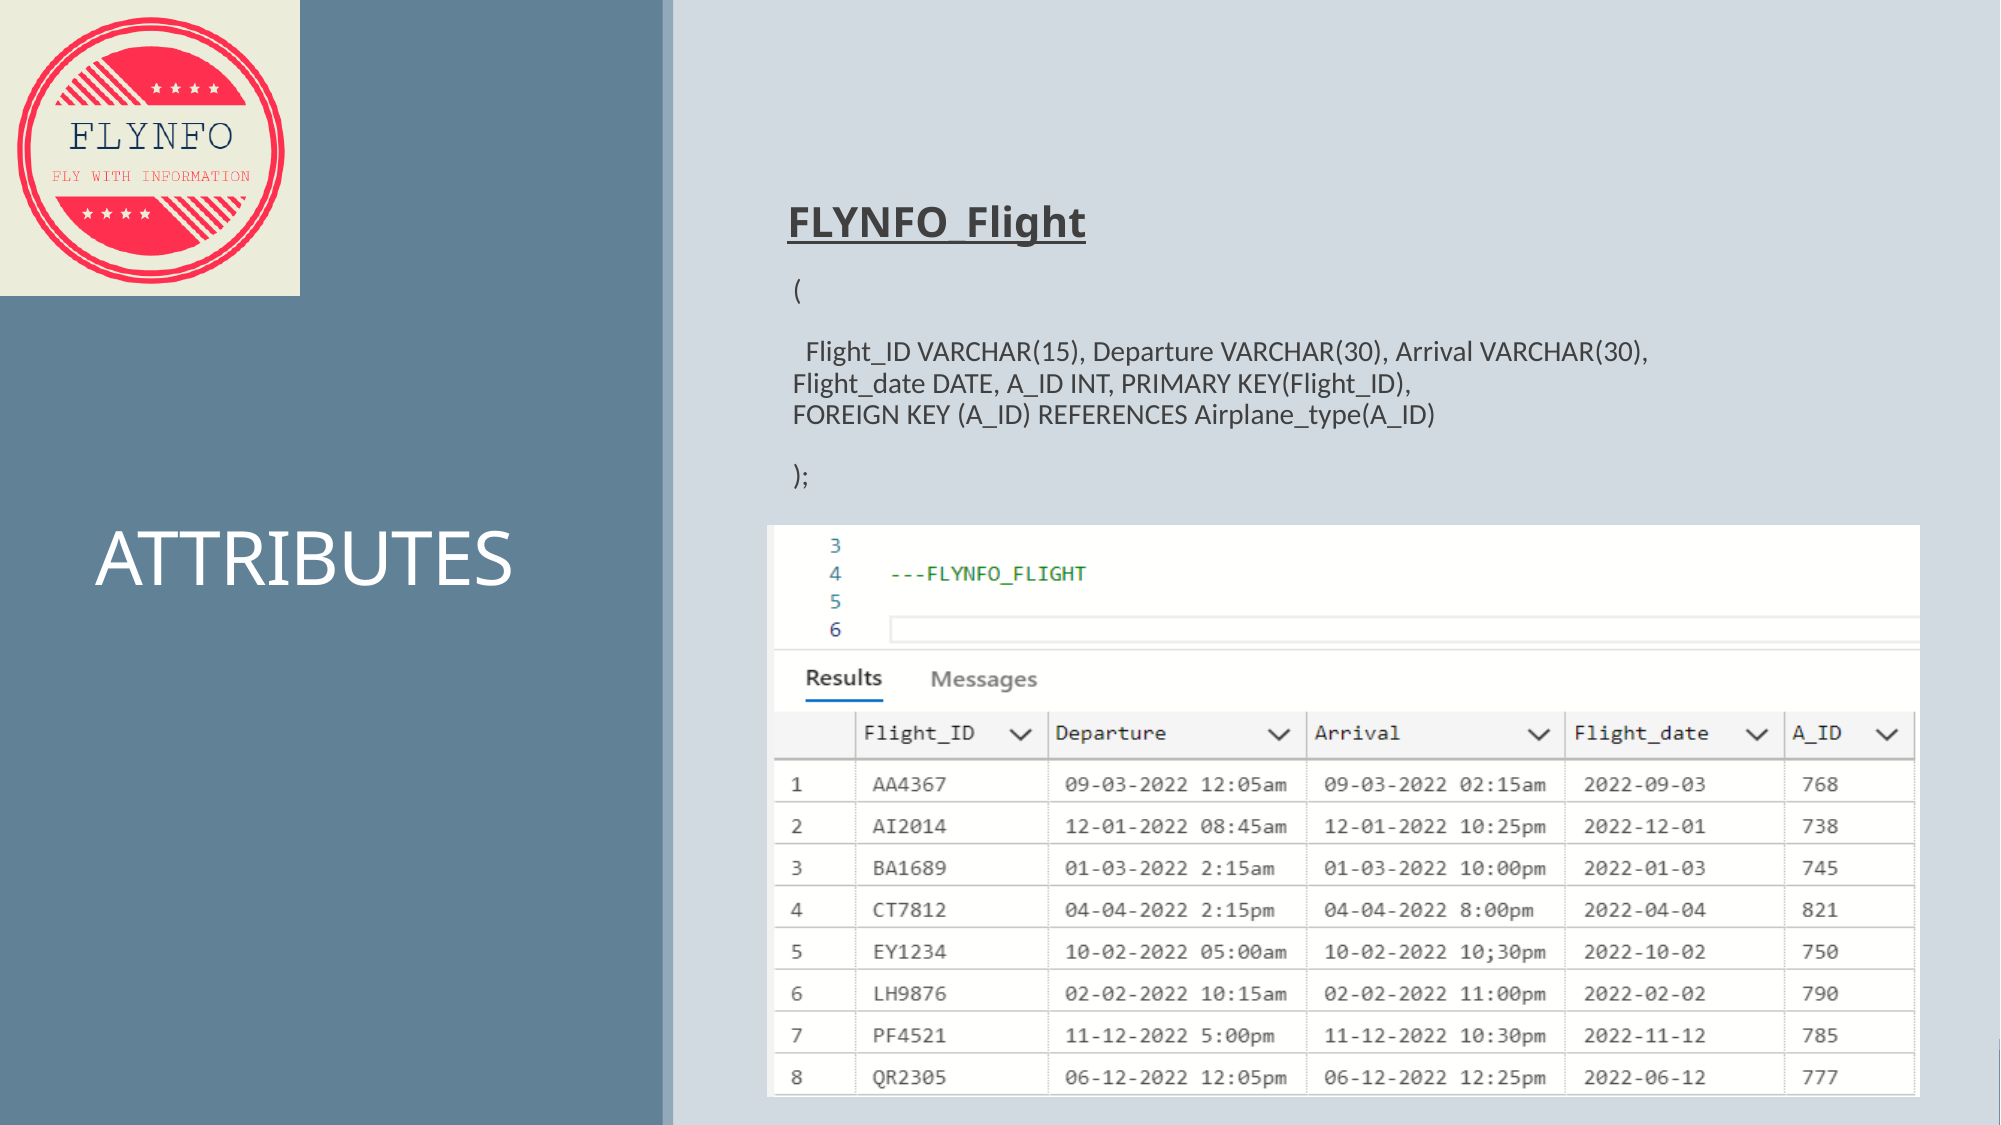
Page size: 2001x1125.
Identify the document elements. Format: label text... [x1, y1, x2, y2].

list FLYNFO_Flight ( Flight_ID VARCHAR(15), Departure VARCHAR(30), Arrival VARCHAR(30), Flight_date DATE, A_ID INT, PRIMARY KEY(Flight_ID), FOREIGN KEY (A_ID) REFERENCES Airplane_type(A_ID) ); [777, 99, 1830, 522]
text_box [661, 0, 674, 1125]
text_box [674, 0, 2000, 1125]
text_box [0, 0, 661, 1125]
title ATTRIBUTES [80, 99, 587, 1026]
picture [0, 0, 300, 297]
picture [766, 524, 1920, 1098]
